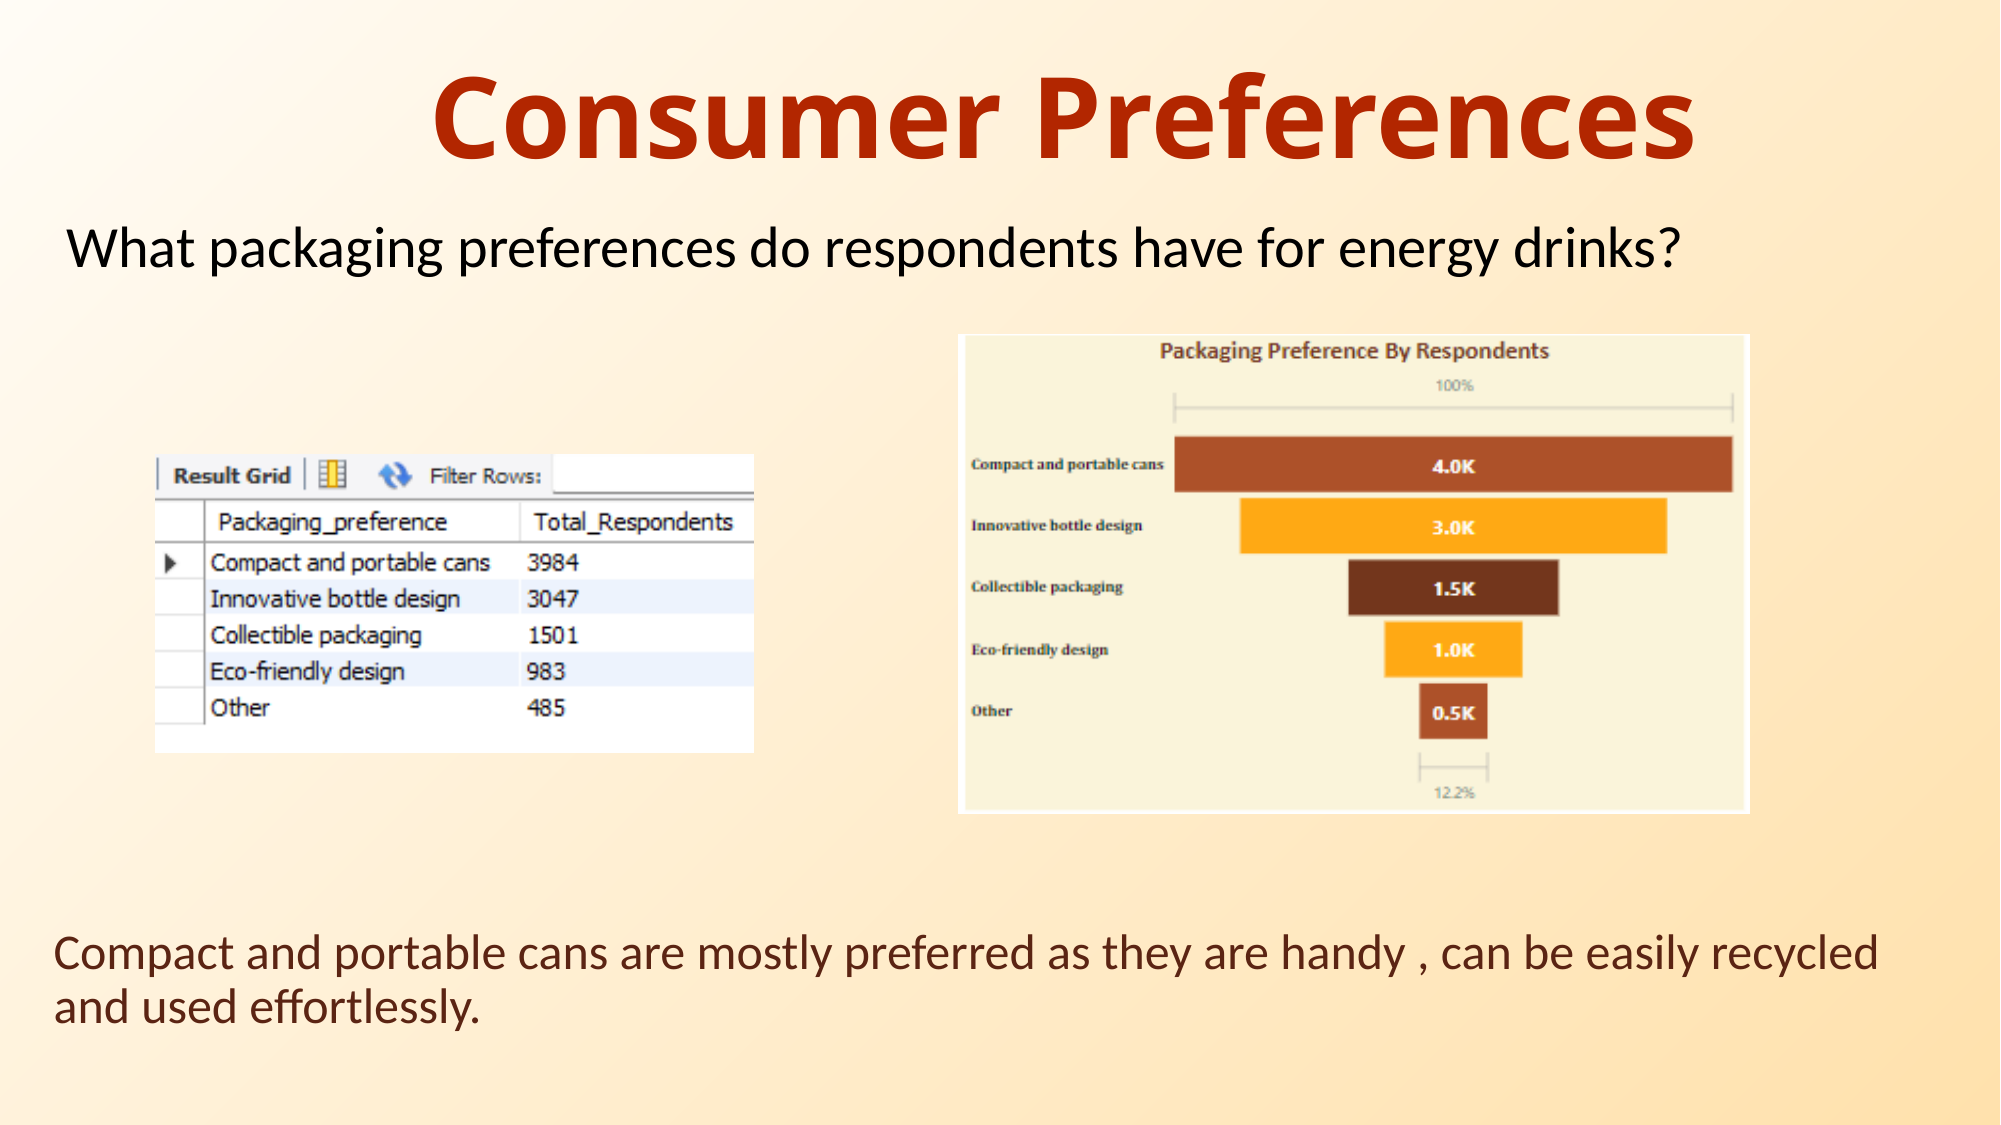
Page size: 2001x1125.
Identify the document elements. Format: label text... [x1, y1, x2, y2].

picture [155, 454, 754, 753]
title Consumer Preferences [114, 34, 1863, 209]
picture [958, 334, 1750, 814]
list What packaging preferences do respondents have for energy drinks? Compact and portable cans are mostly preferred as they are handy , can be easily recycled and used effortlessly. [38, 209, 1928, 1091]
